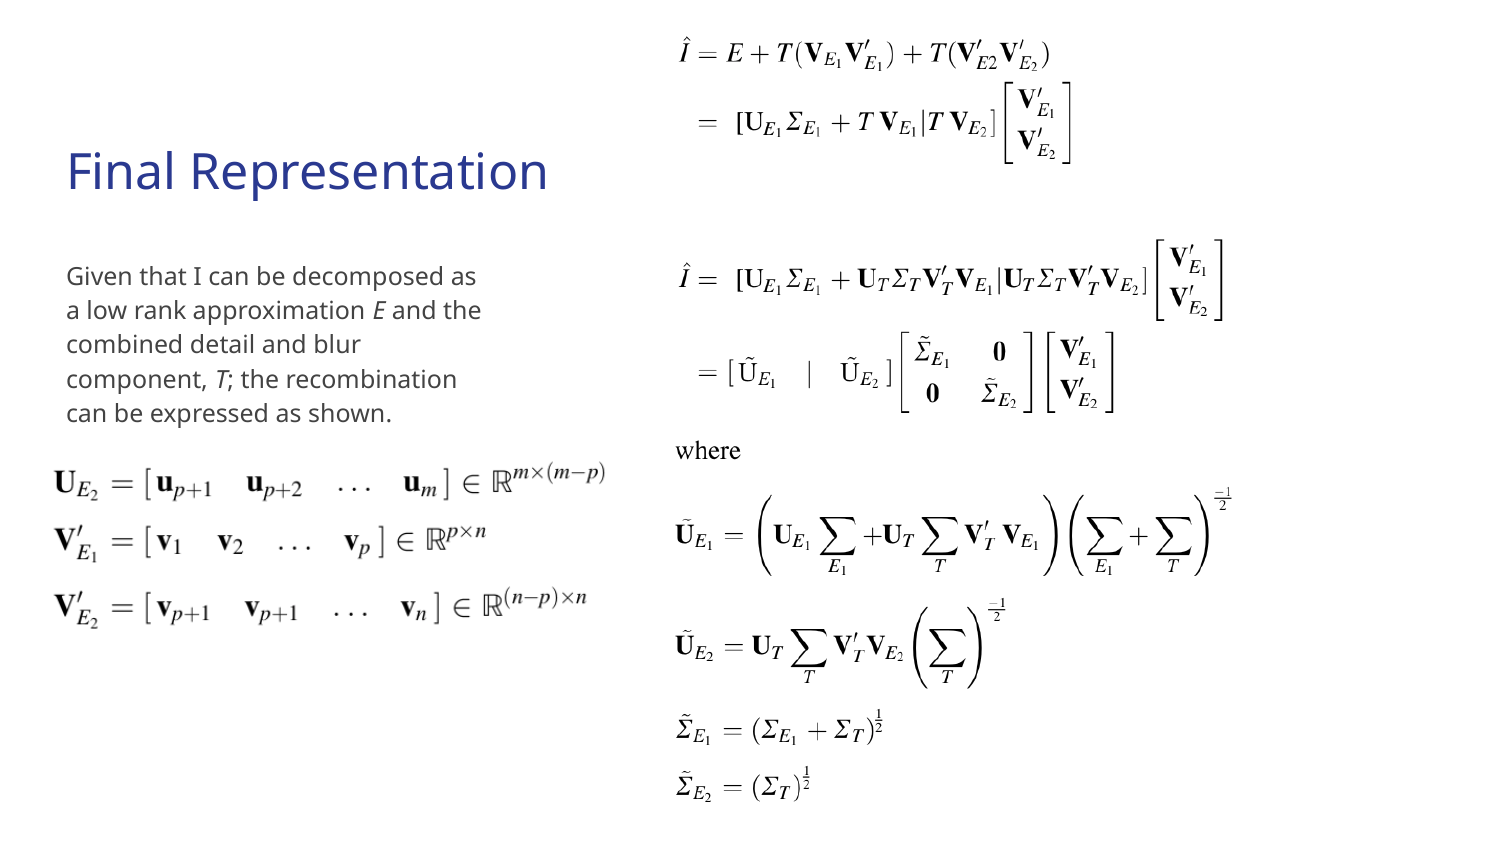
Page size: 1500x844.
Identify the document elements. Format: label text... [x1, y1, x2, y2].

list Given that I can be decomposed as a low rank approximation E and the combined detail and blur component, T; the recombination can be expressed as shown. [51, 240, 512, 447]
picture [40, 448, 621, 638]
picture [668, 24, 1247, 819]
title Final Representation [51, 91, 610, 216]
